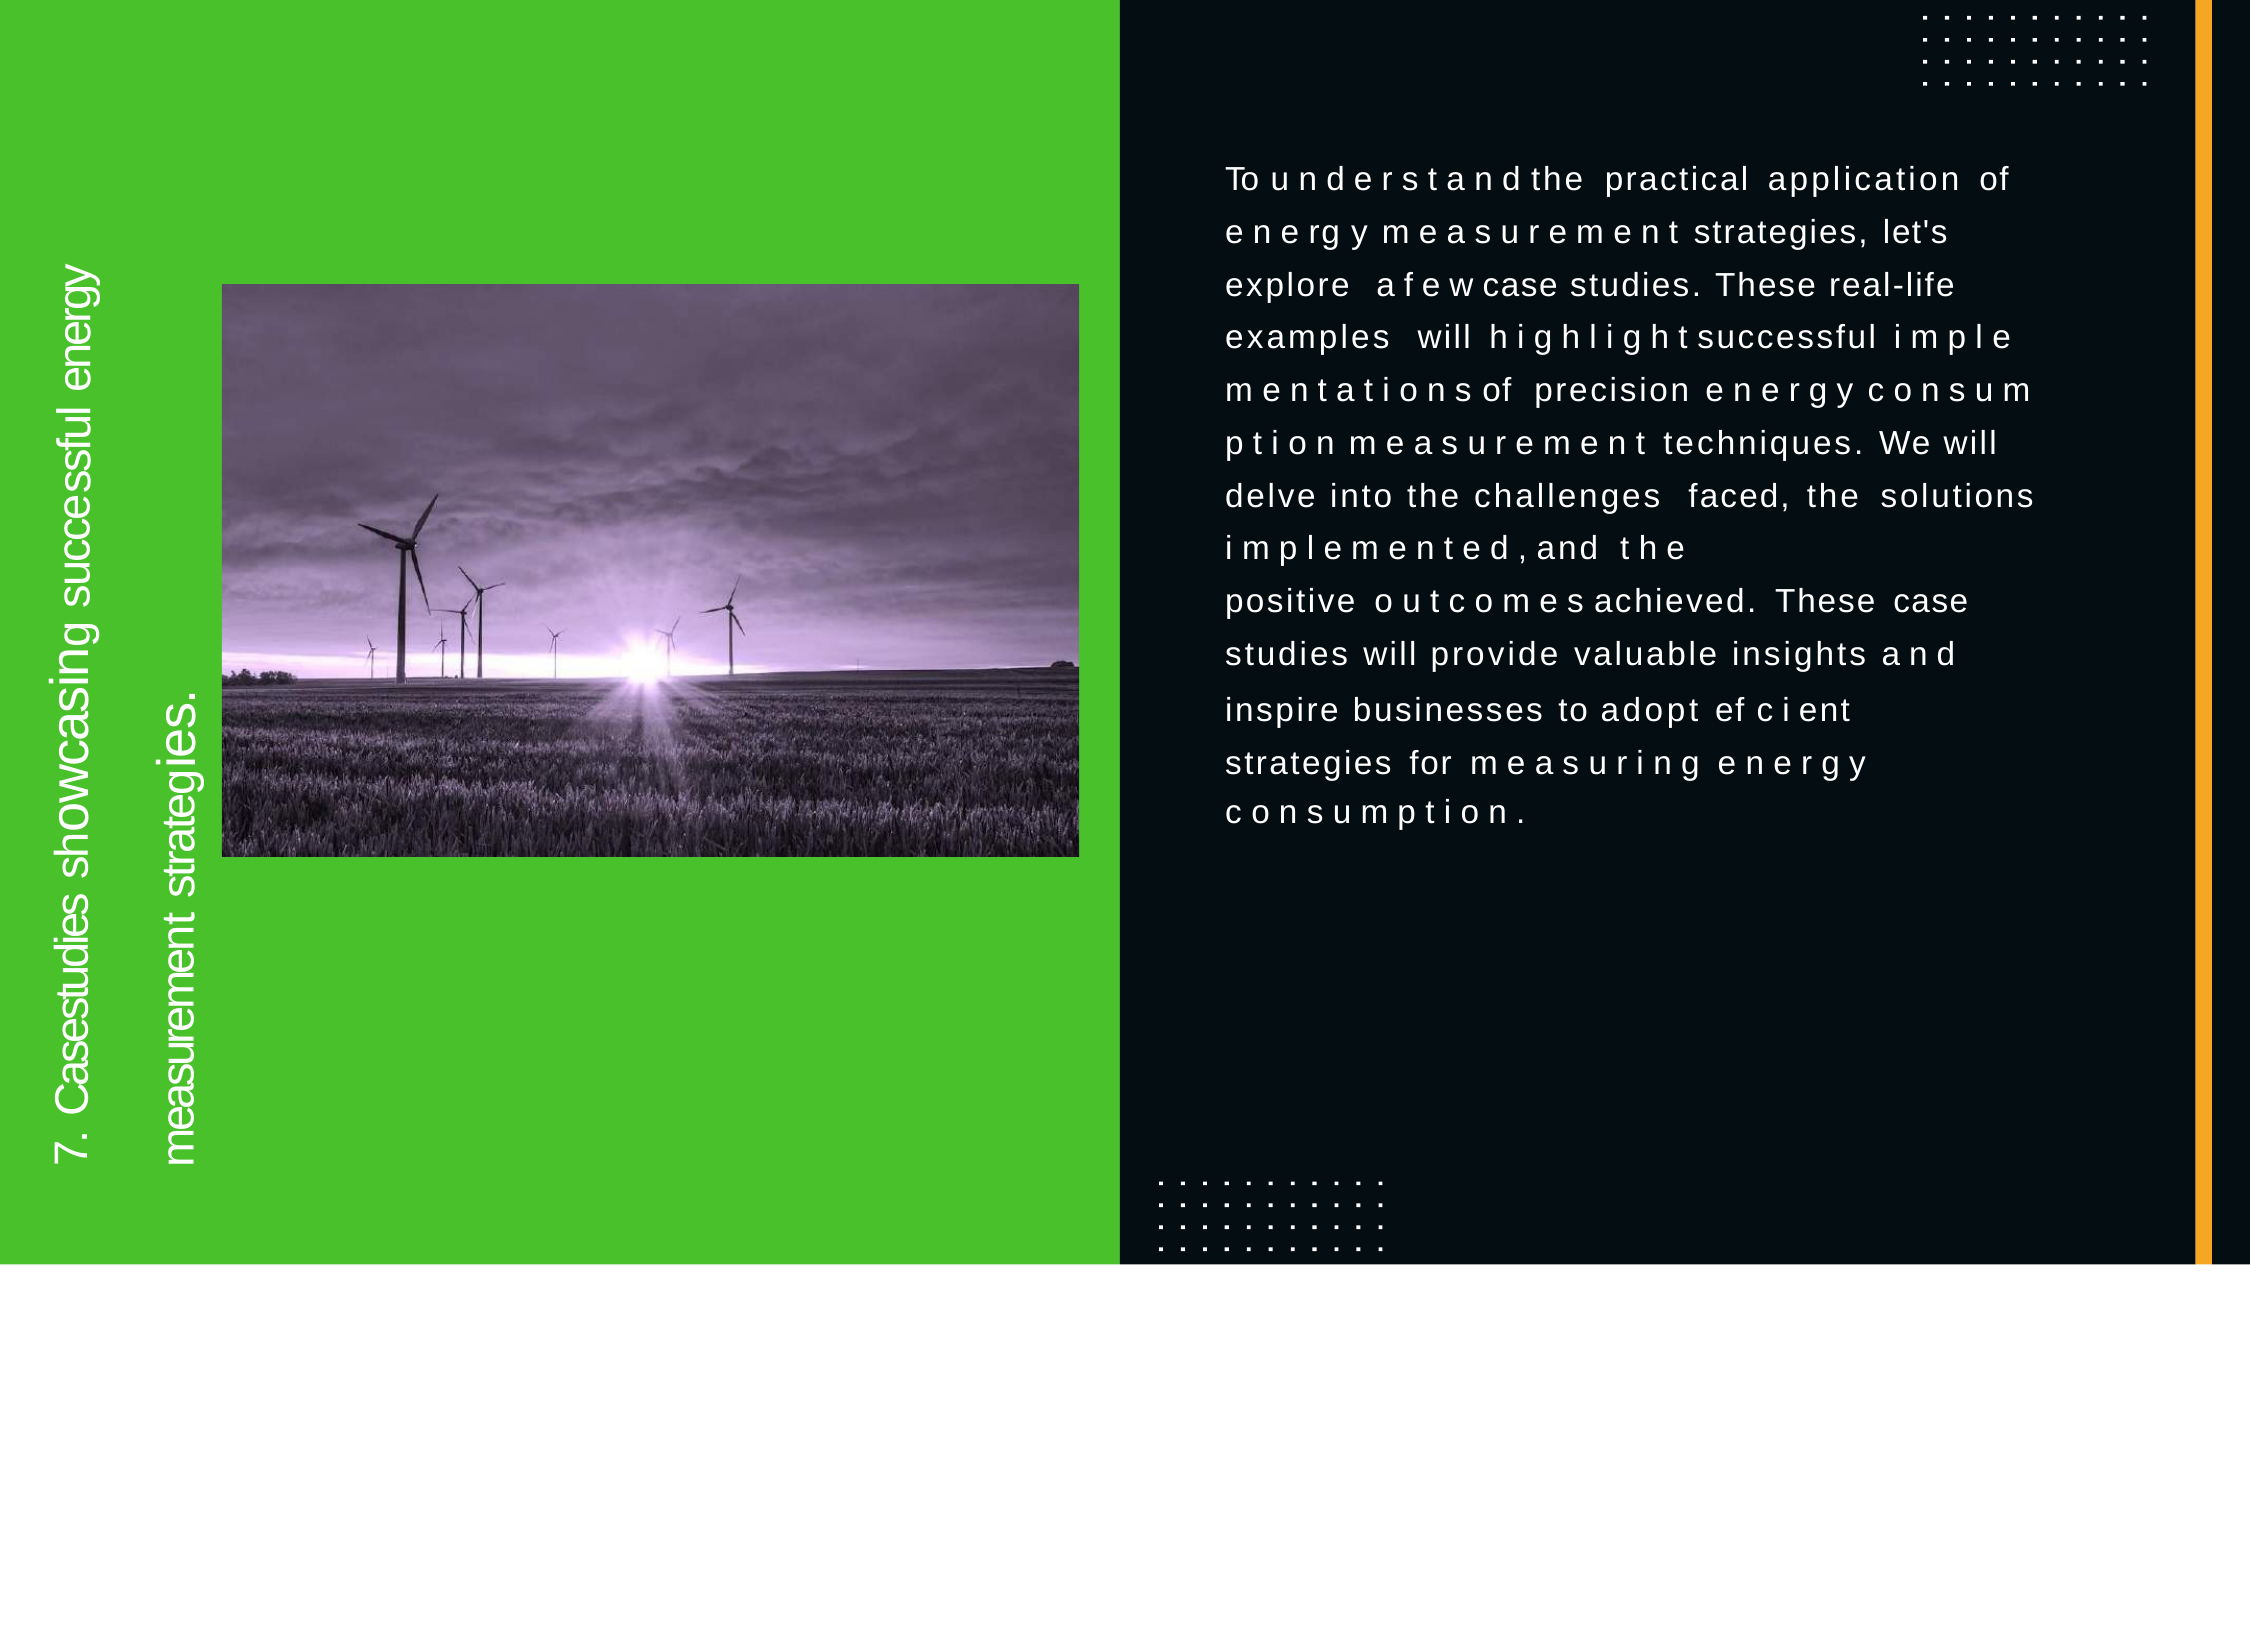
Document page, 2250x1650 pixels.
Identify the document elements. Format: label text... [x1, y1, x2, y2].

text_box To u n d e r s t a n d the practical application of e n e rg y m e a s u r e m e n t strategies, let's explore a f e w case studies. These real-life examples will h i g h l i g h t successful i m p l e m e n t a t i o n s of precision e n e r g y c o n s u m p t i o n m e a s u r e m e n t techniques. We will delve into the challenges faced, the solutions i m p l e m e n t e d , and t h e positive o u t c o m e s achieved. These case studies will provide valuable insights a n d inspire businesses to adopt ef c i ent strategies for m e a s u r i n g e n e r g y c o n s u m p t i o n . [1223, 142, 2041, 831]
text_box 7. Casestudies showcasing successful energy measurement strategies. [40, 151, 182, 1170]
text_box [221, 284, 1080, 857]
